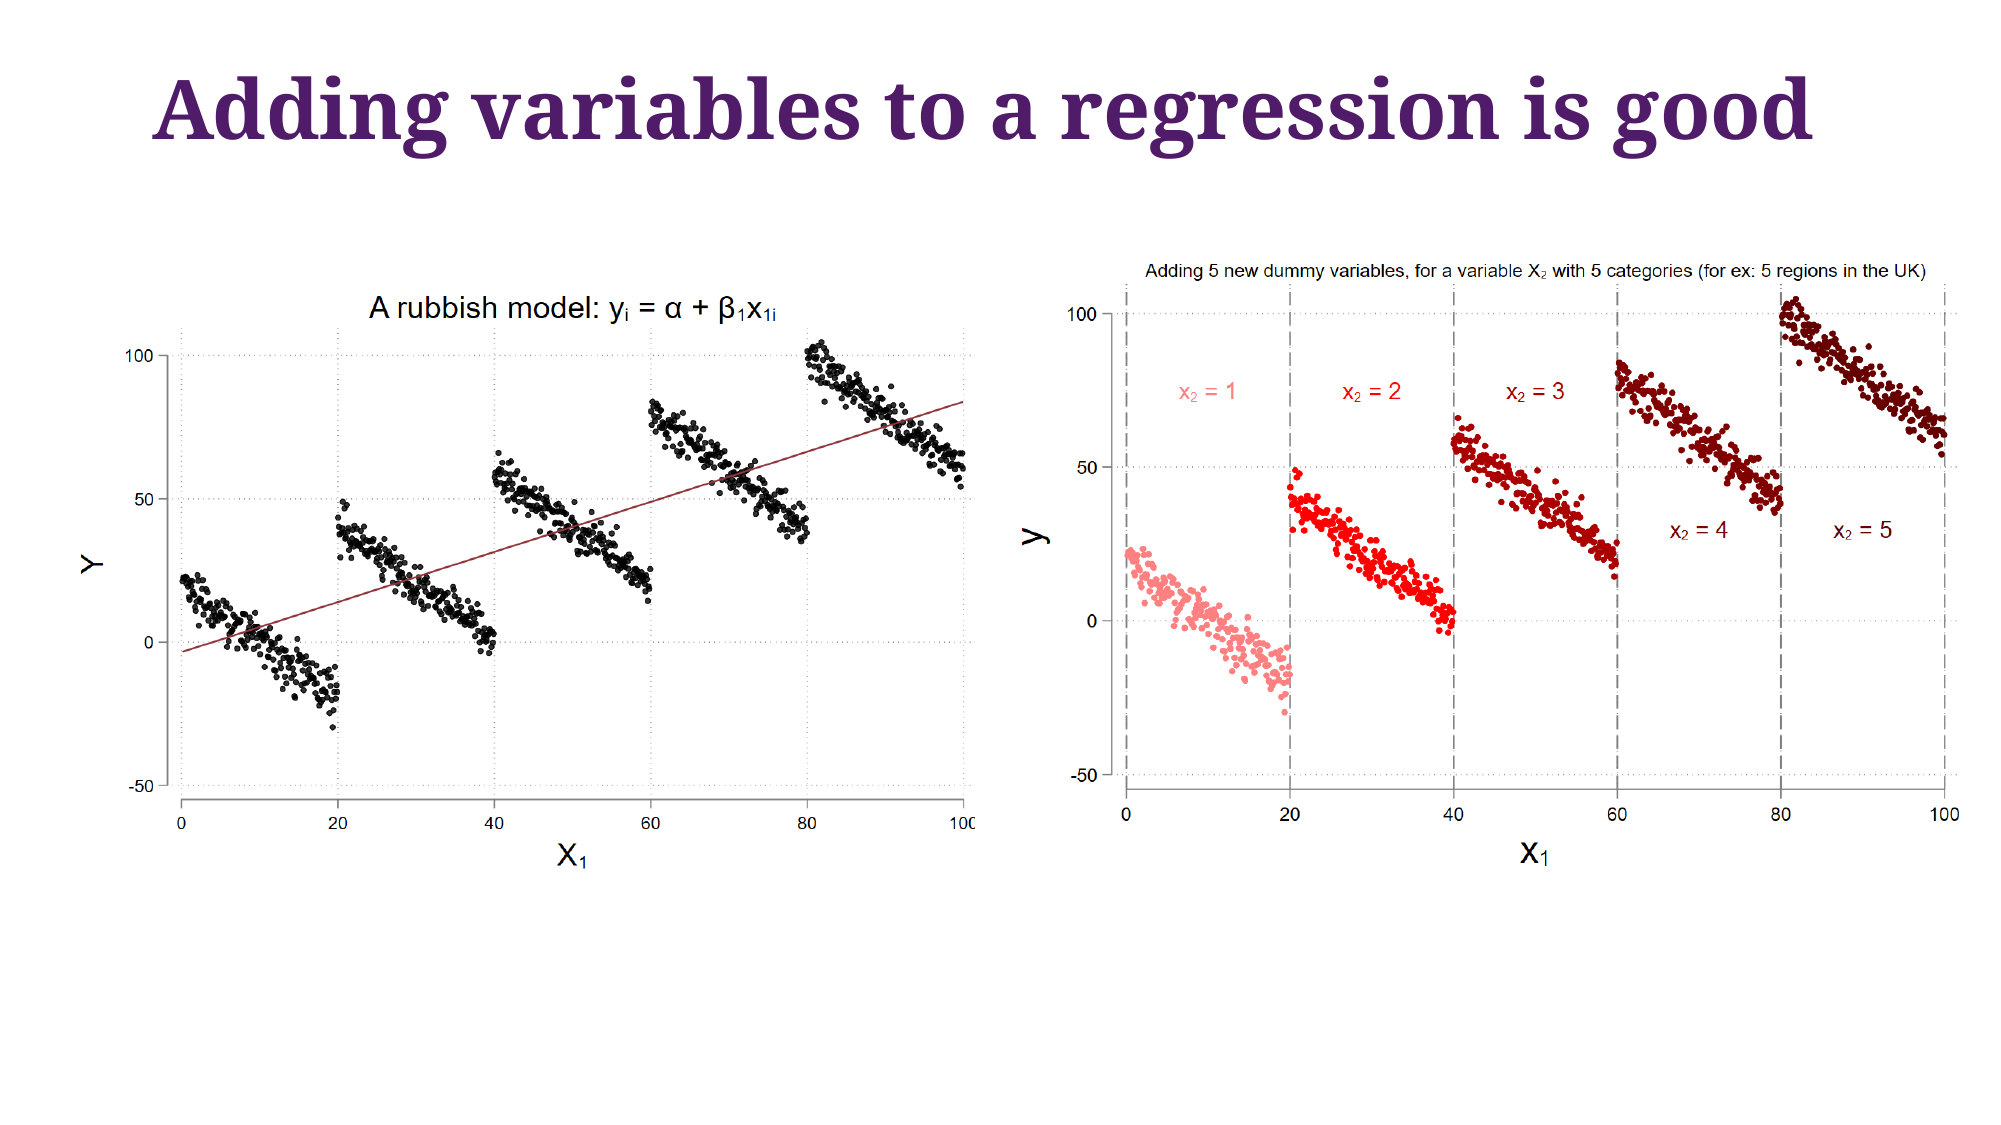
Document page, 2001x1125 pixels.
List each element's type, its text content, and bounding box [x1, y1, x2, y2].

picture [42, 233, 1983, 906]
title Adding variables to a regression is good [137, 59, 1863, 166]
